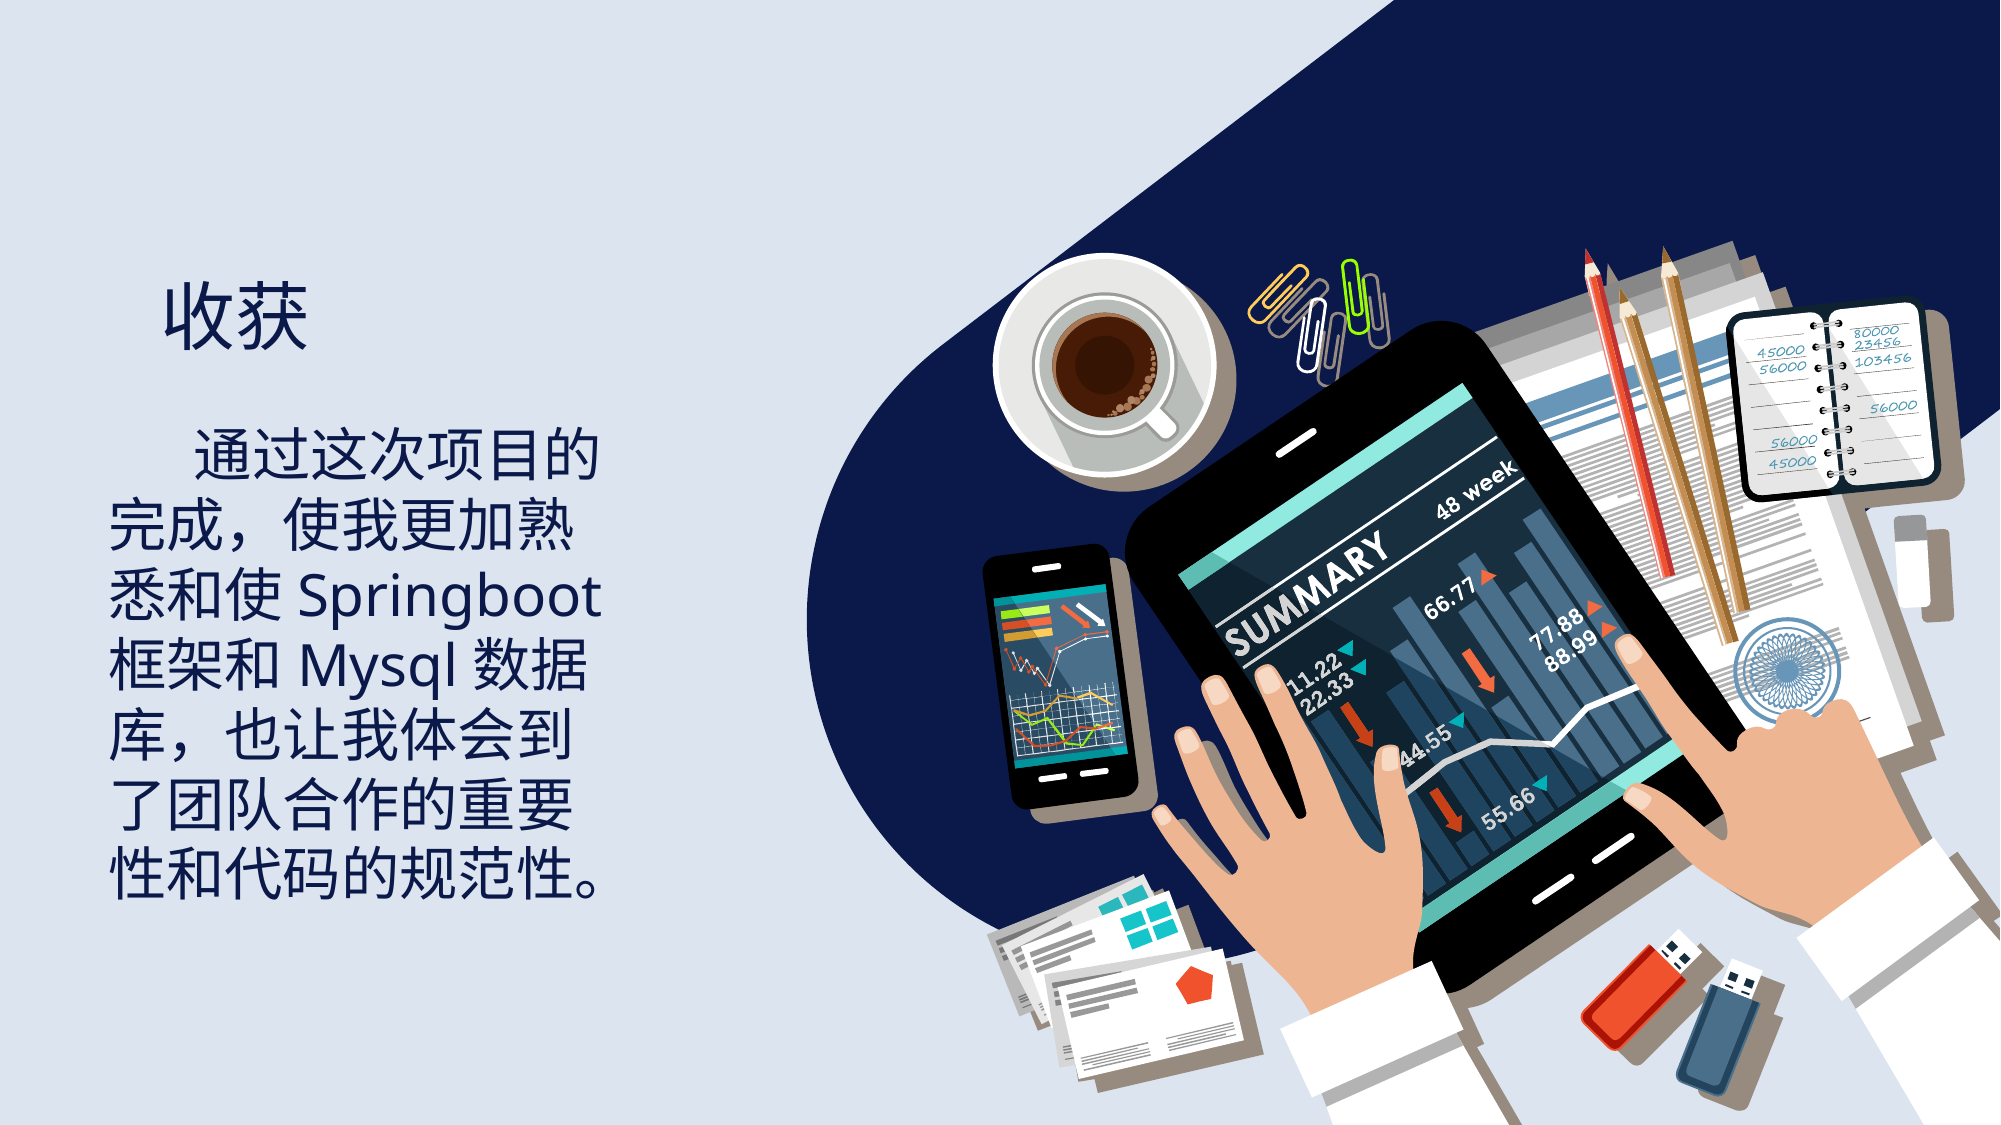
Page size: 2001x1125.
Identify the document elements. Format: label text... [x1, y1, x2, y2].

text_box 通过这次项目的完成，使我更加熟悉和使Springboot框架和Mysql数据库，也让我体会到了团队合作的重要性和代码的规范性。 [93, 410, 629, 915]
text_box [1077, 0, 2000, 240]
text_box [981, 240, 2000, 1125]
text_box 收获 [145, 261, 876, 367]
text_box [805, 313, 981, 922]
